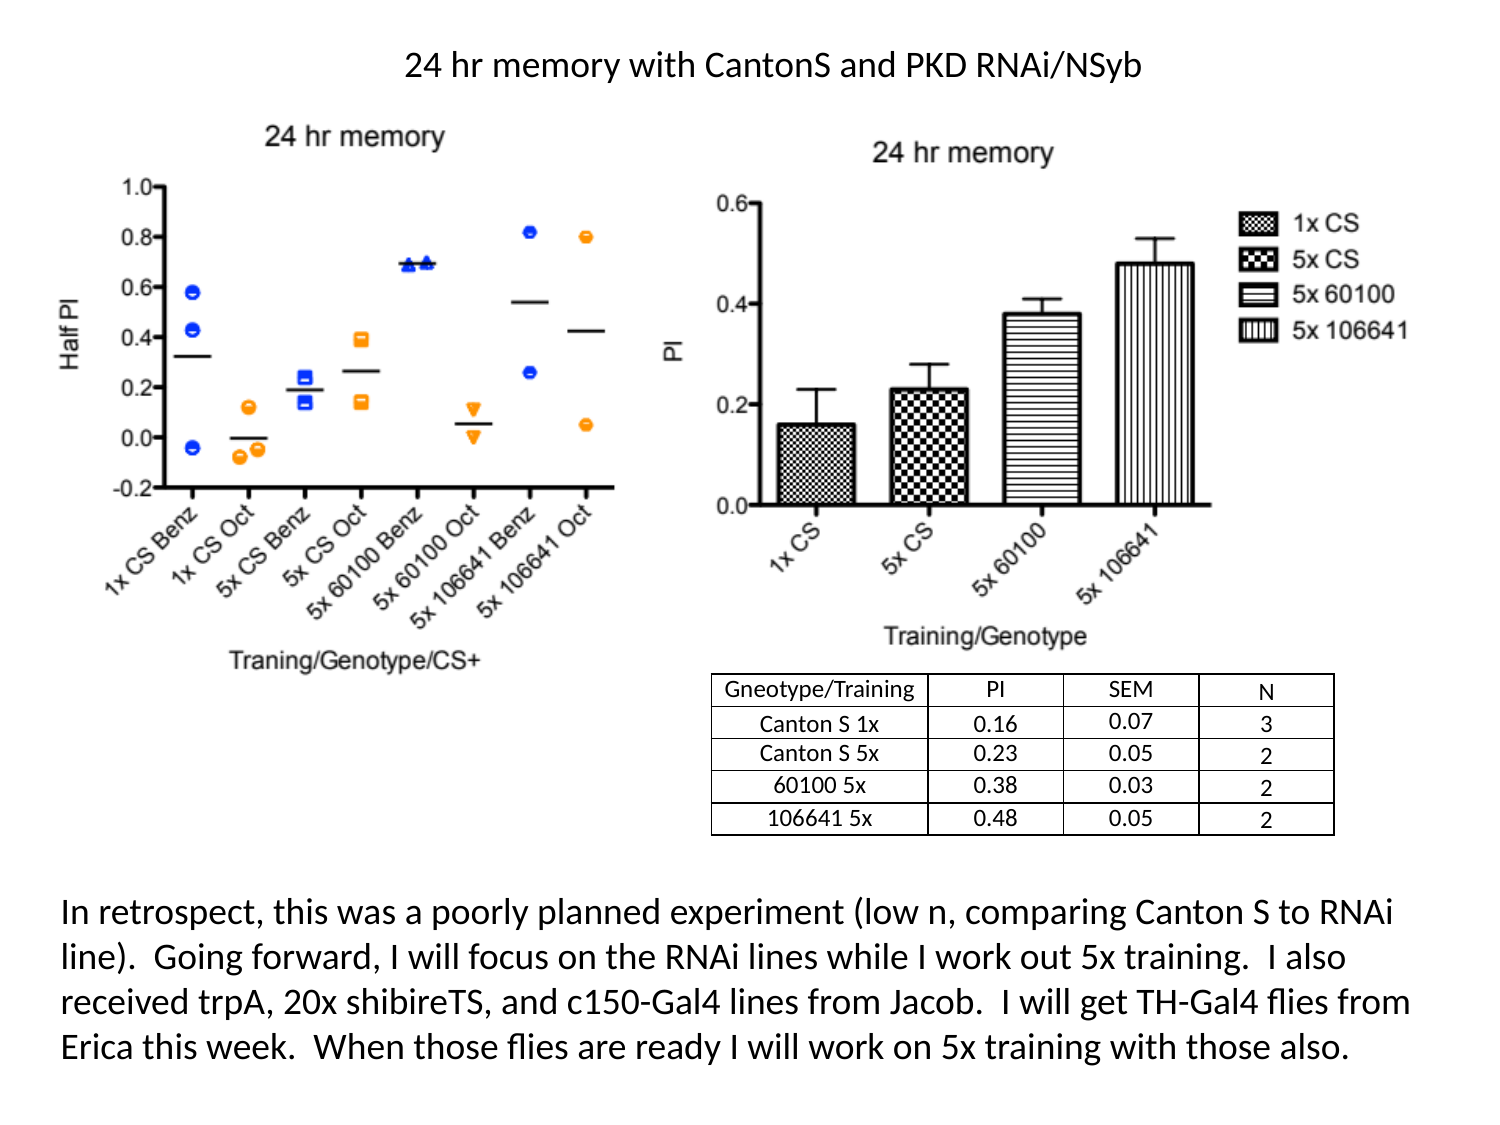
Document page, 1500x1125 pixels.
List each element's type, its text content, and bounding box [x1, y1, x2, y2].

table_cell Canton S 5x [712, 739, 927, 770]
table_cell 0.23 [929, 739, 1063, 770]
table_cell 0.16 [929, 707, 1063, 738]
table_cell 2 [1200, 804, 1333, 834]
table_header SEM [1064, 683, 1198, 706]
text_box In retrospect, this was a poorly planned experiment (low n, comparing Canton S to RNAi line). Going forward, I will focus on the RNAi lines while I work out 5x training. I also received trpA, 20x shibireTS, and c150-Gal4 lines from Jacob. I will get TH-Gal4 flies from Erica this week. When those flies are ready I will work on 5x training with those also. [45, 879, 1475, 1075]
picture [28, 93, 1434, 729]
table_cell Canton S 1x [712, 707, 927, 738]
table_cell 0.38 [929, 771, 1063, 802]
table_cell 0.48 [929, 804, 1063, 834]
table_header N [1200, 683, 1333, 706]
table_cell 106641 5x [712, 804, 927, 834]
table_cell 0.07 [1064, 707, 1198, 738]
table_cell 60100 5x [712, 771, 927, 802]
table_header Gneotype/Training [712, 683, 927, 706]
table_cell 2 [1200, 771, 1333, 802]
table_header PI [929, 683, 1063, 706]
text_box 24 hr memory with CantonS and PKD RNAi/NSyb [389, 32, 1159, 93]
table_cell 3 [1200, 707, 1333, 738]
table_cell 0.05 [1064, 739, 1198, 770]
table_cell 2 [1200, 739, 1333, 770]
table_cell 0.05 [1064, 804, 1198, 834]
table_cell 0.03 [1064, 771, 1198, 802]
